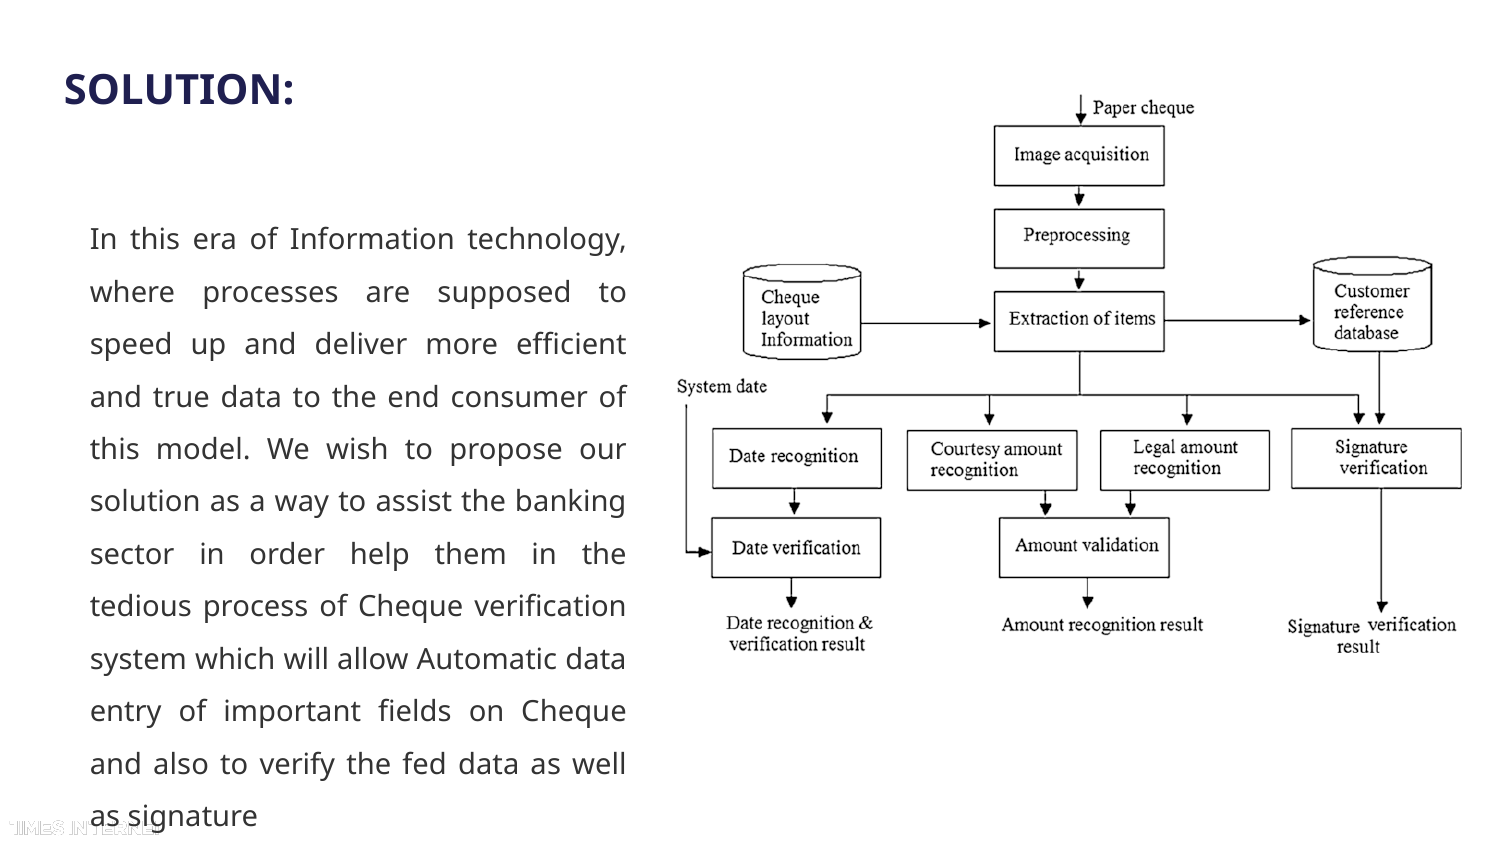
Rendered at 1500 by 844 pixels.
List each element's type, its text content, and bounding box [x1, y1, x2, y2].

picture [8, 818, 74, 837]
title SOLUTION: [48, 47, 1408, 142]
text_box In this era of Information technology, where processes are supposed to speed up and deliver more efficient and true data to the end consumer of this model. We wish to propose our solution as a way to assist the banking sector in order help them in the tedious process of Cheque verification system which will allow Automatic data entry of important fields on Cheque and also to verify the fed data as well as signature [74, 195, 642, 840]
picture [677, 94, 1462, 653]
